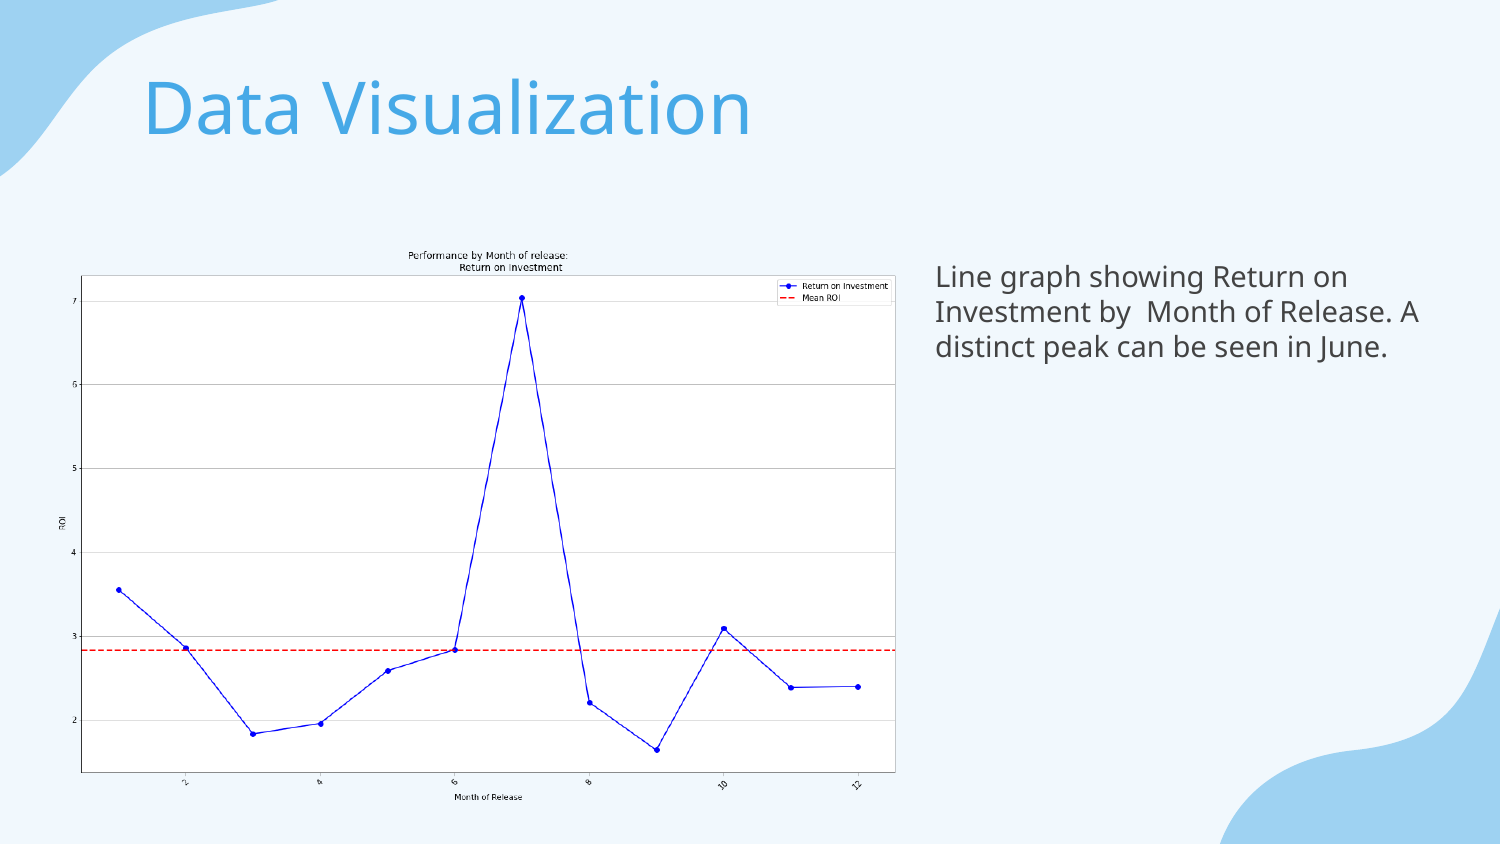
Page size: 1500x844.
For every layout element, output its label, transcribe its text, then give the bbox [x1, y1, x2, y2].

picture [51, 242, 903, 811]
list Line graph showing Return on Investment by Month of Release. A distinct peak can be seen in June. [935, 242, 1424, 757]
title Data Visualization [142, 104, 1404, 193]
